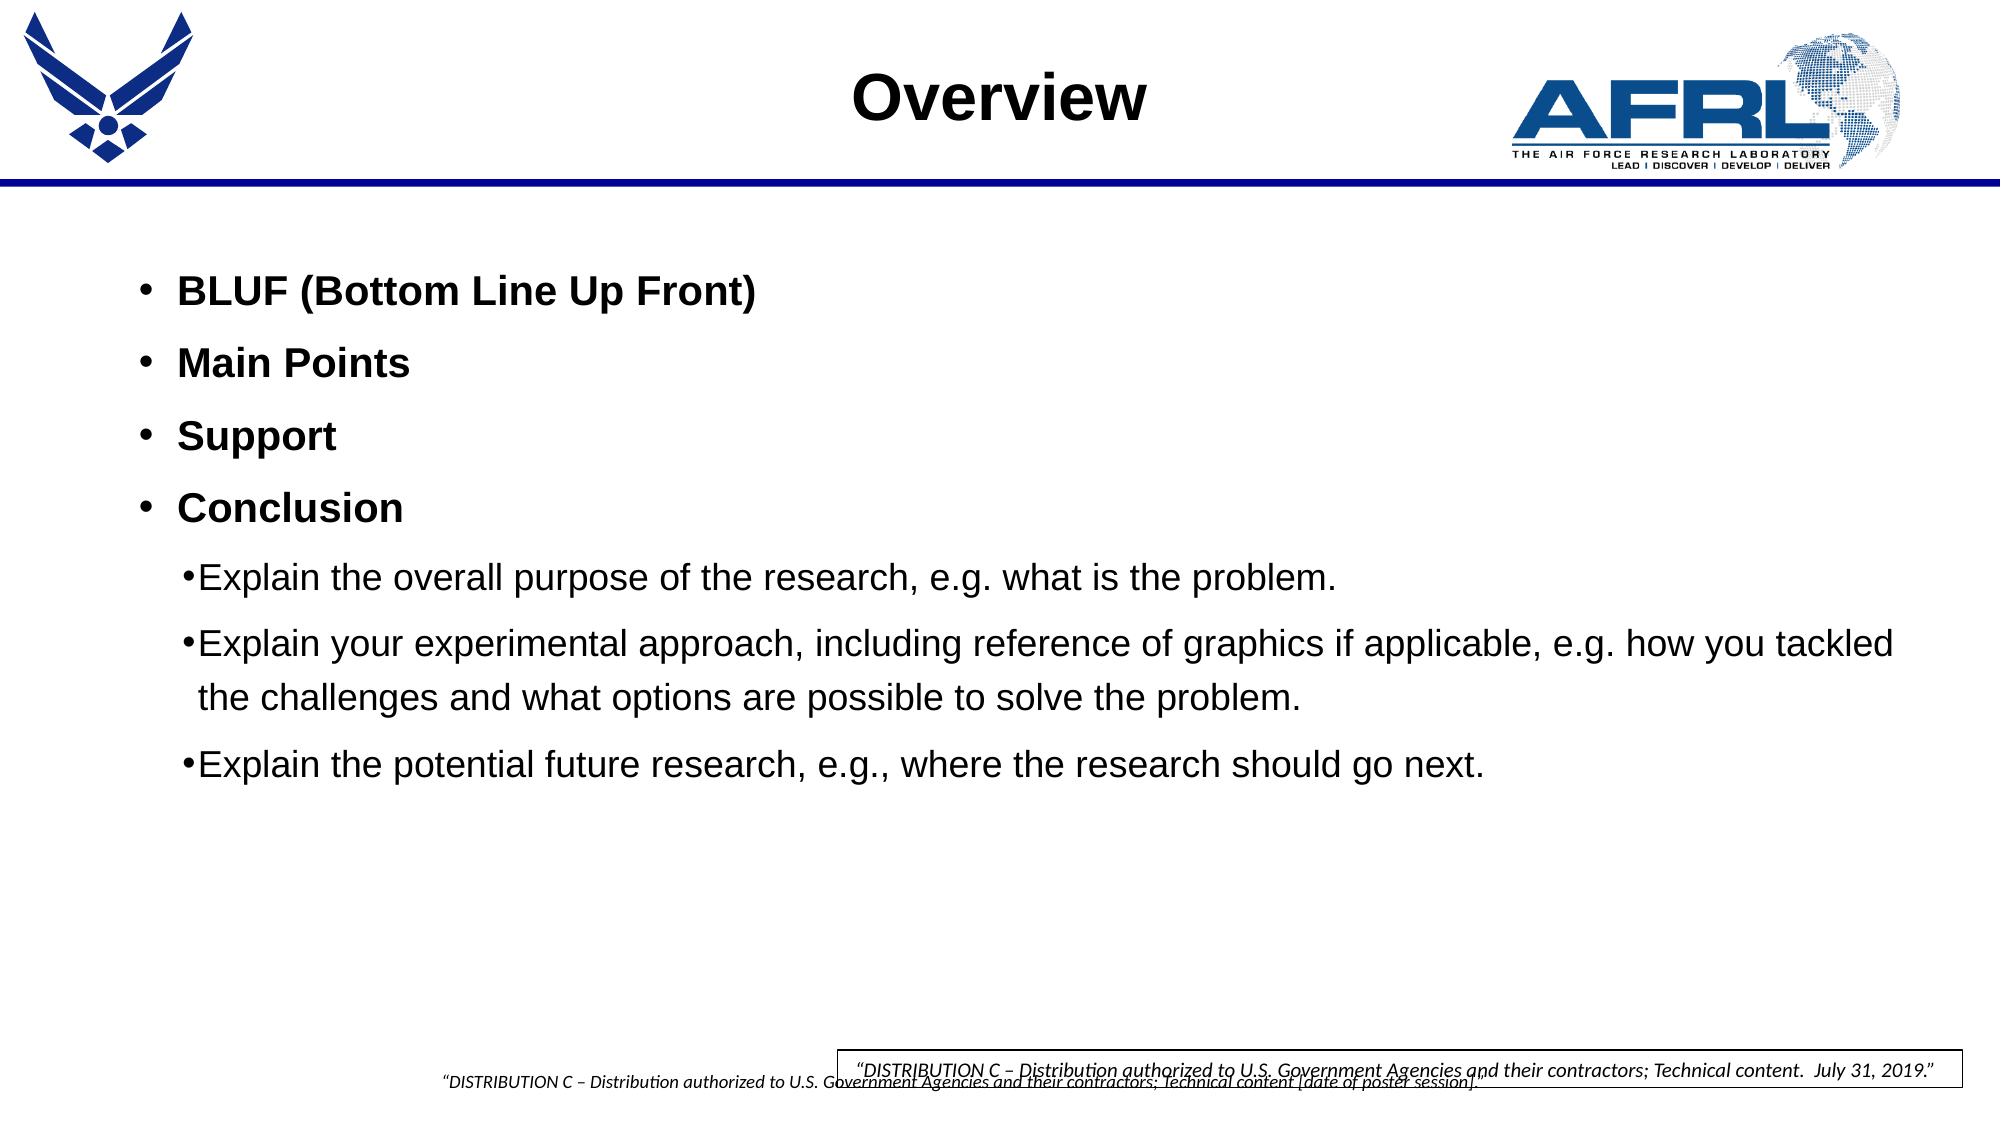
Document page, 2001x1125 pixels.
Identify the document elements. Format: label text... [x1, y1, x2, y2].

title Overview [438, 24, 1562, 163]
text_box “DISTRIBUTION C – Distribution authorized to U.S. Government Agencies and their contractors; Technical content [date of poster session].” [412, 1062, 1515, 1100]
picture [1567, 33, 1900, 169]
list BLUF (Bottom Line Up Front) Main Points Support Conclusion Explain the overall purpose of the research, e.g. what is the problem. Explain your experimental approach, including reference of graphics if applicable, e.g. how you tackled the challenges and what options are possible to solve the problem. Explain the potential future research, e.g., where the research should go next. [124, 246, 1925, 989]
text_box [432, 0, 1567, 173]
